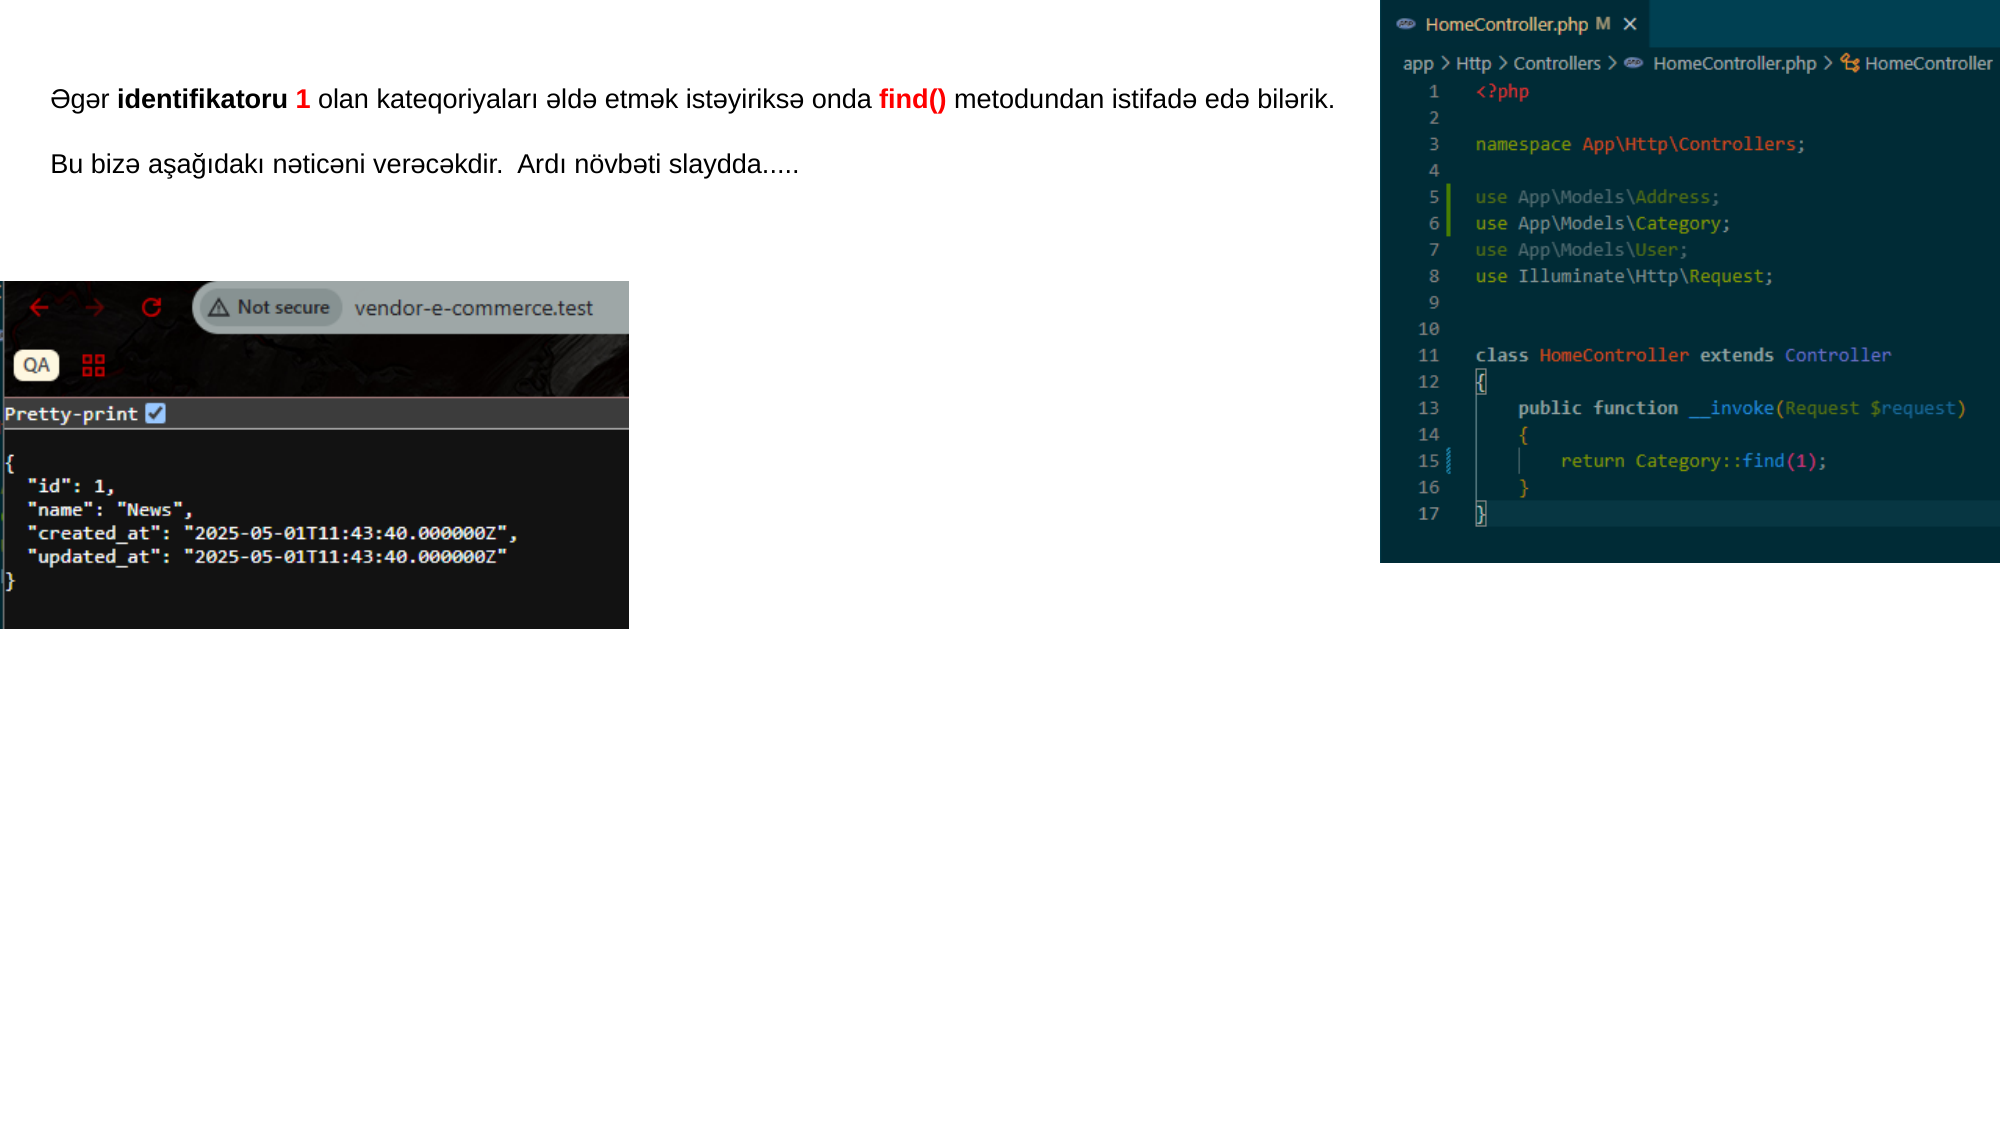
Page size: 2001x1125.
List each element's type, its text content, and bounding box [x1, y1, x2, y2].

picture [1615, 349, 1623, 361]
picture [1432, 508, 1439, 519]
picture [1776, 454, 1784, 466]
picture [1429, 323, 1439, 335]
picture [1690, 138, 1720, 150]
picture [0, 281, 629, 629]
picture [1798, 455, 1806, 467]
picture [1553, 216, 1558, 226]
picture [1477, 88, 1484, 97]
picture [1626, 352, 1646, 361]
picture [1788, 453, 1794, 471]
picture [1625, 18, 1636, 30]
picture [1733, 405, 1752, 414]
picture [1490, 84, 1517, 101]
picture [1534, 246, 1544, 259]
picture [1627, 189, 1698, 204]
picture [1810, 453, 1815, 471]
picture [1420, 323, 1427, 335]
picture [1723, 141, 1743, 150]
picture [1520, 88, 1529, 101]
picture [1597, 17, 1610, 29]
picture [1420, 376, 1425, 387]
picture [1544, 58, 1562, 69]
picture [1777, 401, 1783, 418]
picture [1840, 405, 1848, 414]
picture [1532, 60, 1544, 69]
picture [1488, 220, 1507, 229]
picture [1515, 58, 1519, 69]
picture [1735, 56, 1782, 69]
picture [1866, 58, 1877, 69]
picture [1659, 348, 1666, 361]
picture [1431, 455, 1439, 465]
picture [1624, 58, 1643, 68]
picture [1636, 217, 1645, 229]
picture [1606, 190, 1612, 203]
picture [1712, 349, 1730, 361]
picture [1755, 401, 1762, 413]
picture [1476, 369, 2000, 526]
picture [1520, 401, 1550, 418]
picture [1616, 220, 1624, 229]
picture [1615, 273, 1625, 282]
picture [1655, 58, 1671, 69]
text_box Əgər identifikatoru 1 olan kateqoriyaları əldə etmək istəyiriksə onda find() metodundan istifadə edə bilərik. Bu bizə aşağıdakı nəticəni verəcəkdir. Ardı növbəti slaydda..... [35, 41, 1357, 187]
picture [1595, 401, 1634, 414]
picture [1670, 137, 1678, 151]
picture [1594, 352, 1614, 361]
picture [1431, 85, 1438, 97]
picture [1526, 17, 1554, 30]
picture [1519, 427, 1527, 444]
picture [1880, 58, 1919, 69]
picture [1726, 60, 1733, 69]
picture [1558, 216, 1592, 230]
picture [1660, 270, 1666, 282]
picture [1863, 348, 1870, 361]
picture [1420, 402, 1428, 414]
picture [1431, 349, 1439, 361]
picture [1734, 348, 1773, 361]
picture [1574, 269, 1592, 282]
picture [1606, 242, 1611, 255]
picture [1420, 481, 1428, 493]
picture [1562, 458, 1582, 467]
picture [1430, 270, 1439, 282]
picture [1670, 273, 1678, 286]
picture [1648, 455, 1666, 467]
picture [1521, 480, 1528, 497]
picture [1796, 349, 1826, 361]
picture [1628, 216, 1635, 230]
picture [1669, 458, 1721, 471]
picture [1744, 273, 1752, 282]
picture [1679, 138, 1688, 150]
picture [1636, 455, 1646, 467]
picture [1787, 402, 1838, 418]
picture [1547, 349, 1592, 361]
picture [1585, 455, 1592, 467]
picture [1825, 56, 1833, 69]
picture [1648, 138, 1667, 154]
picture [1616, 137, 1629, 151]
picture [1519, 352, 1528, 361]
picture [1498, 352, 1517, 361]
picture [1432, 165, 1438, 176]
picture [1651, 270, 1656, 282]
picture [1722, 405, 1730, 413]
picture [1532, 269, 1539, 282]
picture [1840, 53, 1859, 72]
picture [1476, 220, 1485, 229]
picture [1610, 62, 1617, 69]
picture [1648, 217, 1666, 229]
picture [1658, 405, 1678, 414]
picture [1830, 352, 1849, 361]
picture [1669, 352, 1689, 361]
picture [1432, 402, 1439, 412]
picture [1785, 349, 1795, 361]
picture [1787, 60, 1795, 73]
picture [1414, 60, 1422, 73]
picture [1701, 194, 1710, 203]
picture [1594, 458, 1624, 467]
picture [1476, 273, 1507, 282]
picture [1606, 216, 1613, 229]
picture [1669, 220, 1721, 233]
picture [1545, 246, 1550, 254]
picture [1542, 269, 1550, 282]
picture [1629, 270, 1639, 283]
picture [1633, 138, 1646, 150]
picture [1482, 60, 1492, 73]
picture [1959, 401, 1965, 418]
picture [1765, 458, 1773, 466]
picture [1627, 242, 1634, 257]
picture [1420, 508, 1425, 519]
picture [1420, 455, 1427, 467]
picture [1640, 402, 1645, 414]
picture [1431, 191, 1439, 201]
picture [1553, 242, 1575, 257]
picture [1925, 58, 1966, 69]
picture [1713, 405, 1719, 414]
picture [1432, 138, 1439, 148]
picture [1653, 246, 1678, 255]
picture [1430, 481, 1439, 493]
picture [1608, 270, 1613, 282]
picture [1488, 194, 1507, 203]
picture [1443, 56, 1450, 69]
picture [1562, 141, 1571, 150]
picture [1476, 141, 1560, 154]
picture [1798, 56, 1816, 73]
picture [1636, 244, 1655, 255]
picture [1554, 21, 1565, 35]
picture [1787, 141, 1795, 150]
picture [1484, 21, 1493, 30]
picture [1755, 137, 1763, 150]
picture [1522, 217, 1550, 233]
picture [1500, 56, 1507, 65]
picture [1648, 348, 1656, 361]
picture [1558, 190, 1601, 204]
picture [1519, 244, 1533, 259]
picture [1776, 141, 1784, 150]
picture [1852, 348, 1859, 361]
picture [1420, 428, 1425, 440]
picture [1702, 352, 1710, 361]
picture [1427, 19, 1479, 30]
picture [1489, 348, 1497, 361]
picture [1711, 60, 1723, 69]
picture [1595, 273, 1603, 282]
picture [1851, 402, 1859, 414]
picture [1669, 58, 1707, 69]
picture [1457, 58, 1480, 69]
picture [1493, 19, 1526, 30]
picture [1764, 141, 1773, 150]
picture [1420, 349, 1428, 361]
picture [1476, 352, 1485, 361]
picture [1430, 217, 1439, 229]
picture [1552, 273, 1571, 282]
picture [1552, 401, 1571, 414]
picture [1871, 401, 1880, 417]
picture [1519, 191, 1547, 207]
picture [1564, 17, 1588, 35]
picture [1432, 428, 1438, 440]
picture [1425, 60, 1434, 73]
picture [1430, 296, 1439, 308]
picture [1493, 246, 1507, 255]
picture [1648, 401, 1657, 414]
picture [1681, 269, 1687, 283]
picture [1561, 56, 1600, 69]
picture [1690, 270, 1741, 286]
picture [1523, 60, 1533, 69]
picture [1476, 194, 1485, 203]
picture [1595, 220, 1603, 229]
picture [1583, 138, 1614, 154]
picture [1966, 56, 1992, 69]
picture [1755, 270, 1763, 282]
picture [1476, 246, 1485, 255]
picture [1871, 352, 1891, 361]
picture [1397, 19, 1415, 29]
picture [1553, 190, 1558, 201]
picture [1579, 242, 1603, 255]
picture [1744, 137, 1752, 150]
picture [1521, 270, 1528, 282]
